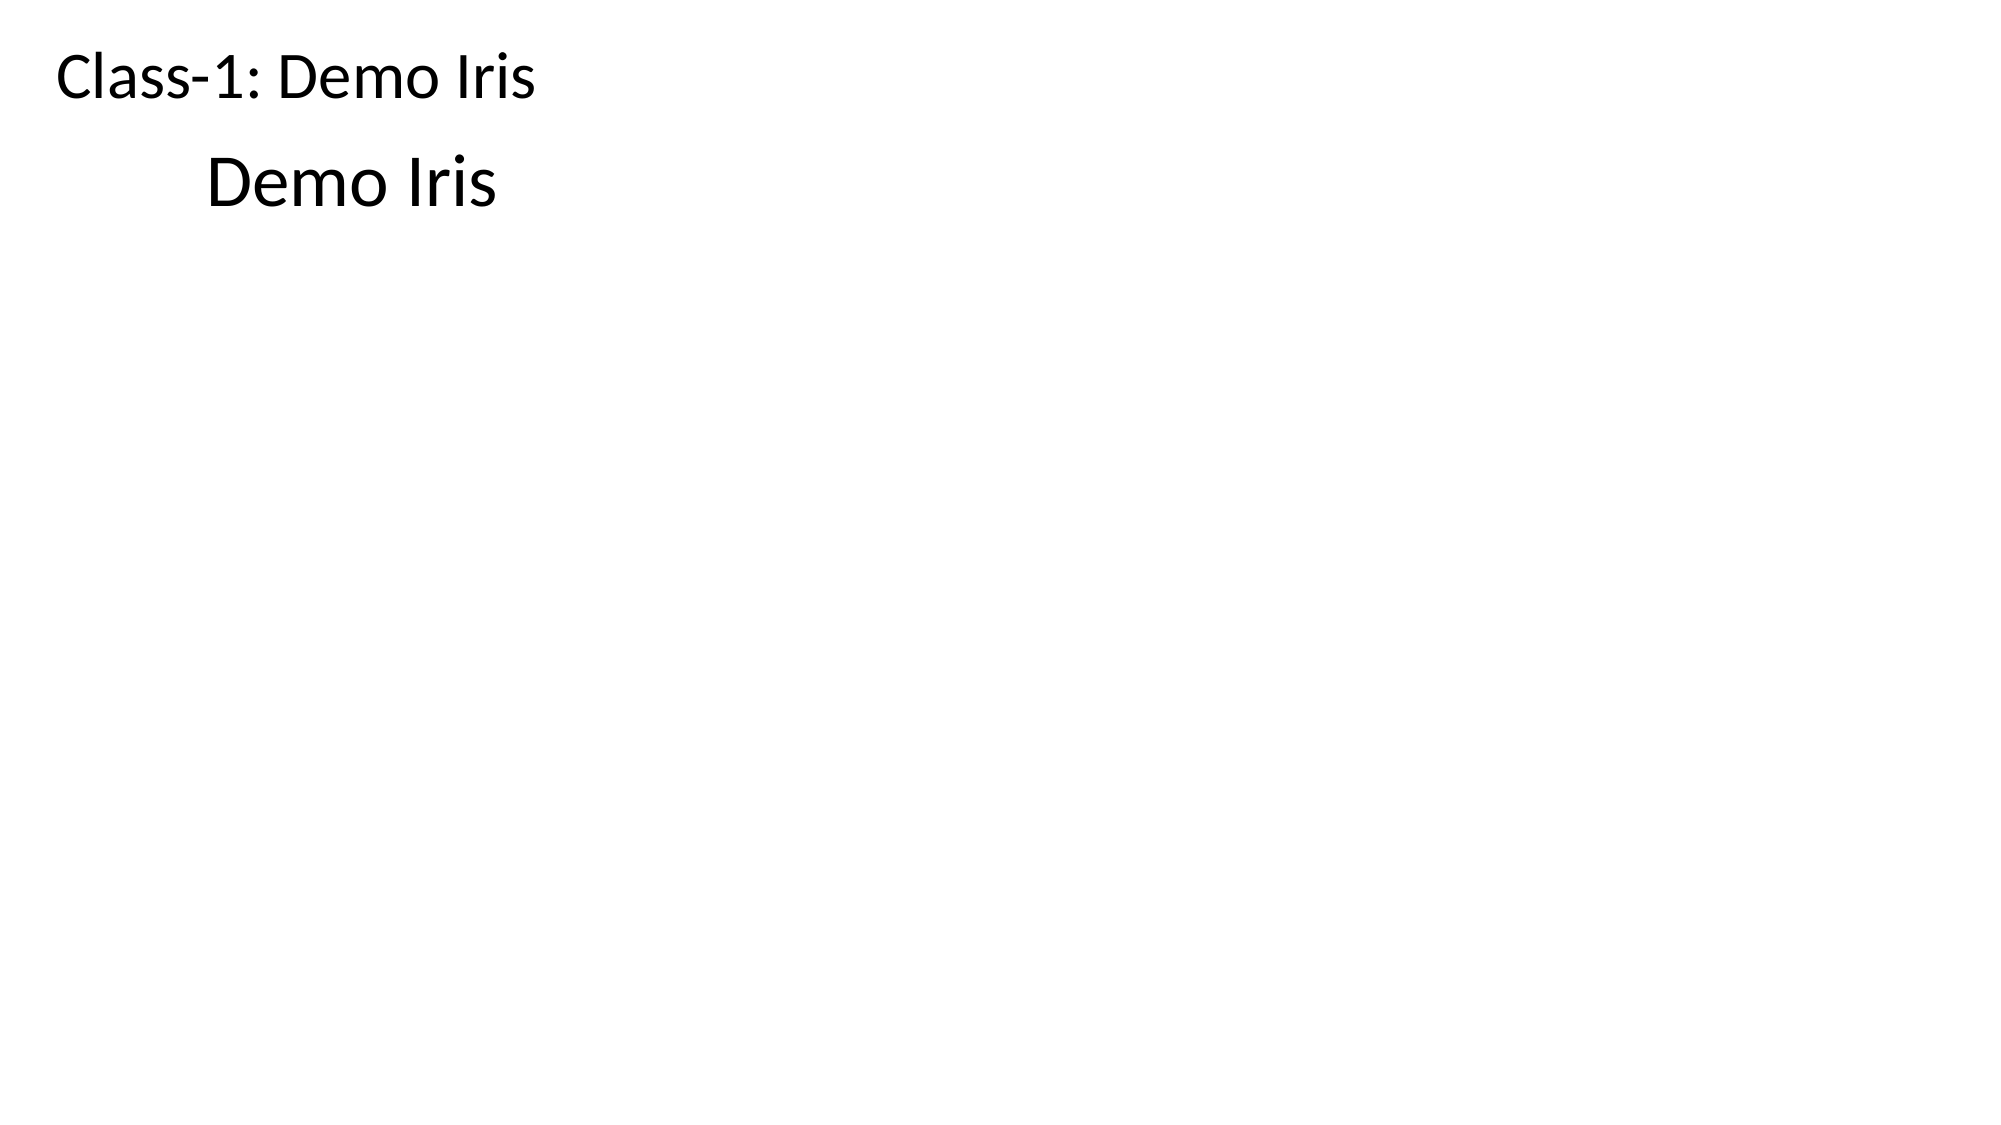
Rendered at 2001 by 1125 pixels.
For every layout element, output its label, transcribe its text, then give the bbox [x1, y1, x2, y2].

text_box Class-1: Demo Iris [41, 24, 1842, 119]
subtitle Demo Iris [191, 133, 1894, 1036]
